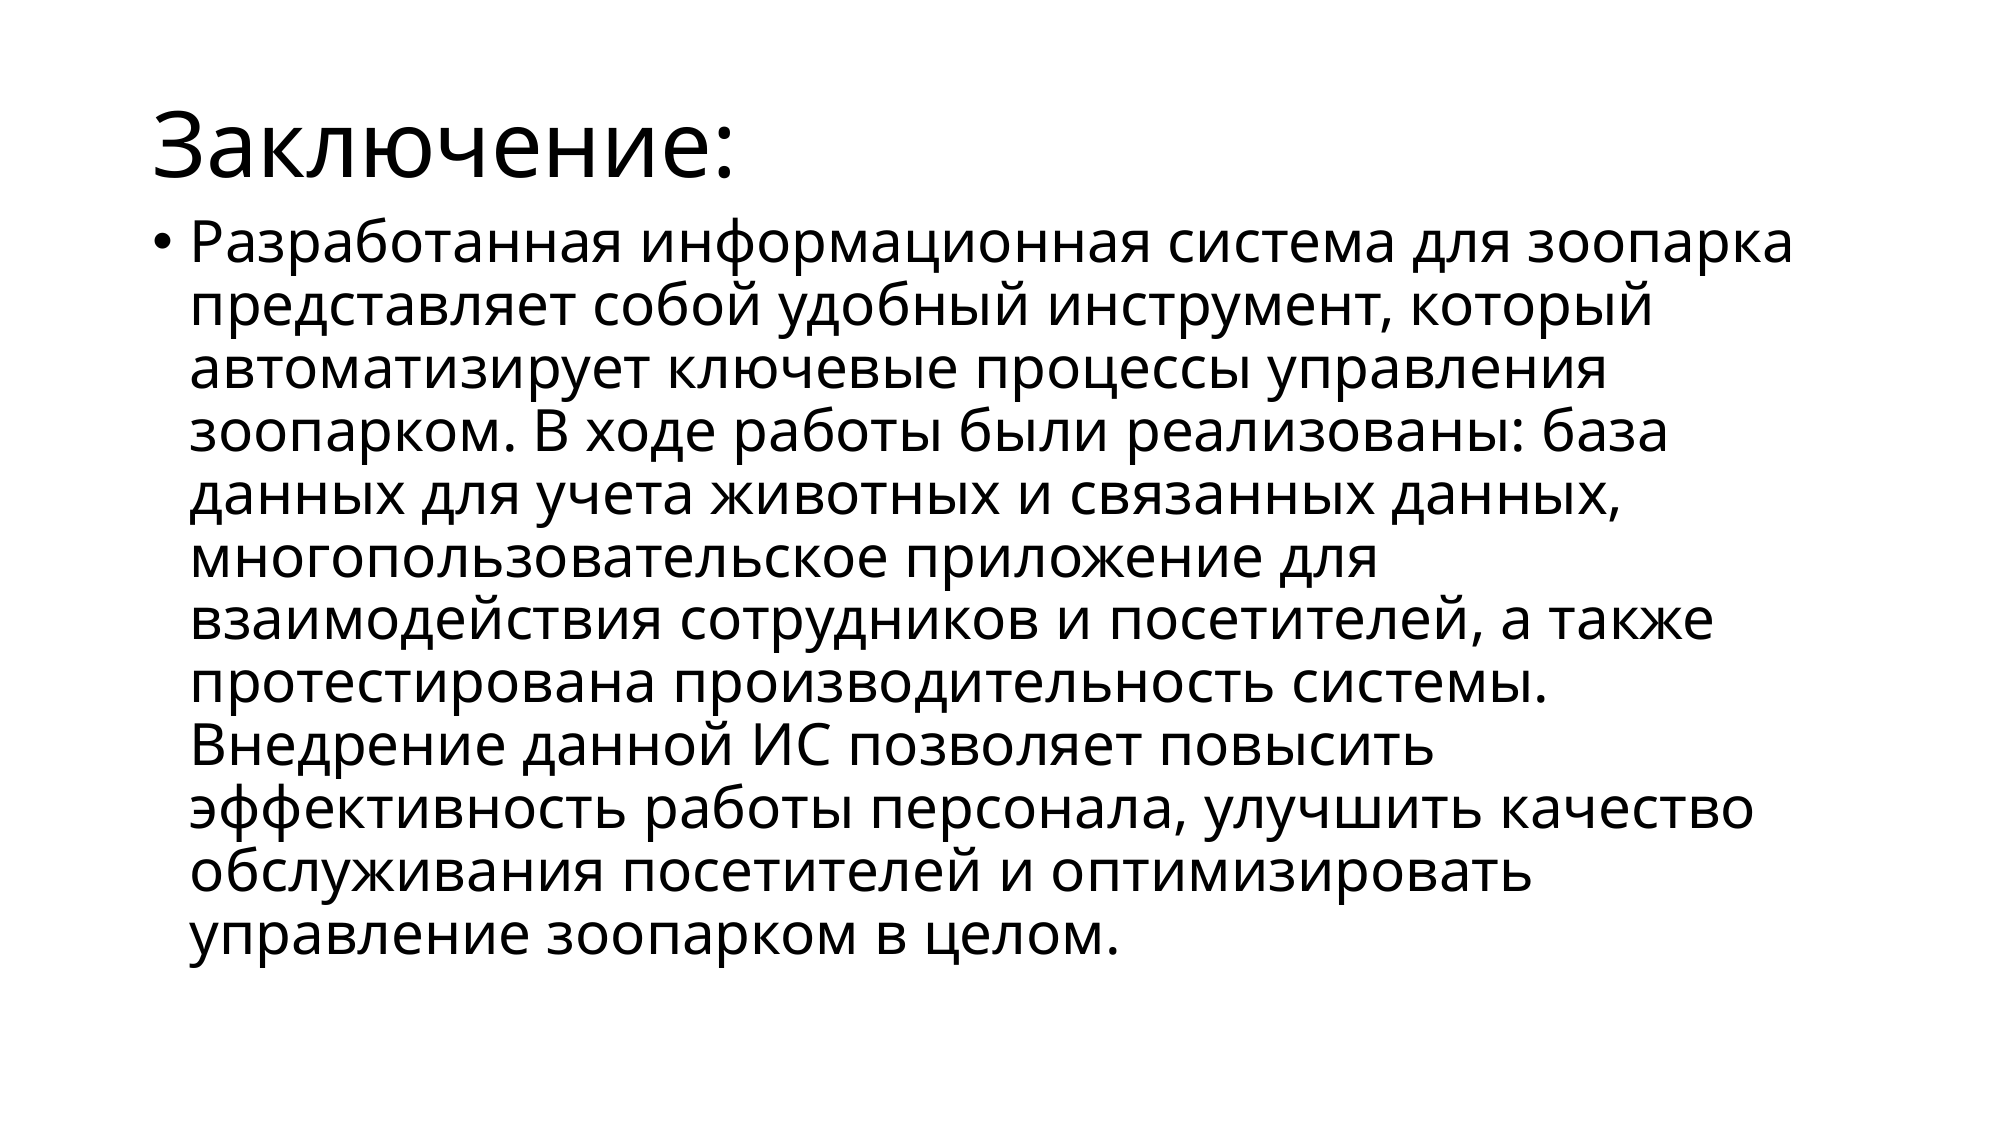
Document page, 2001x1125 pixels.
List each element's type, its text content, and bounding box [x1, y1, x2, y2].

title Заключение: [137, 63, 1863, 204]
list Разработанная информационная система для зоопарка представляет собой удобный инструмент, который автоматизирует ключевые процессы управления зоопарком. В ходе работы были реализованы: база данных для учета животных и связанных данных, многопользовательское приложение для взаимодействия сотрудников и посетителей, а также протестирована производительность системы. Внедрение данной ИС позволяет повысить эффективность работы персонала, улучшить качество обслуживания посетителей и оптимизировать управление зоопарком в целом. [137, 204, 1863, 932]
